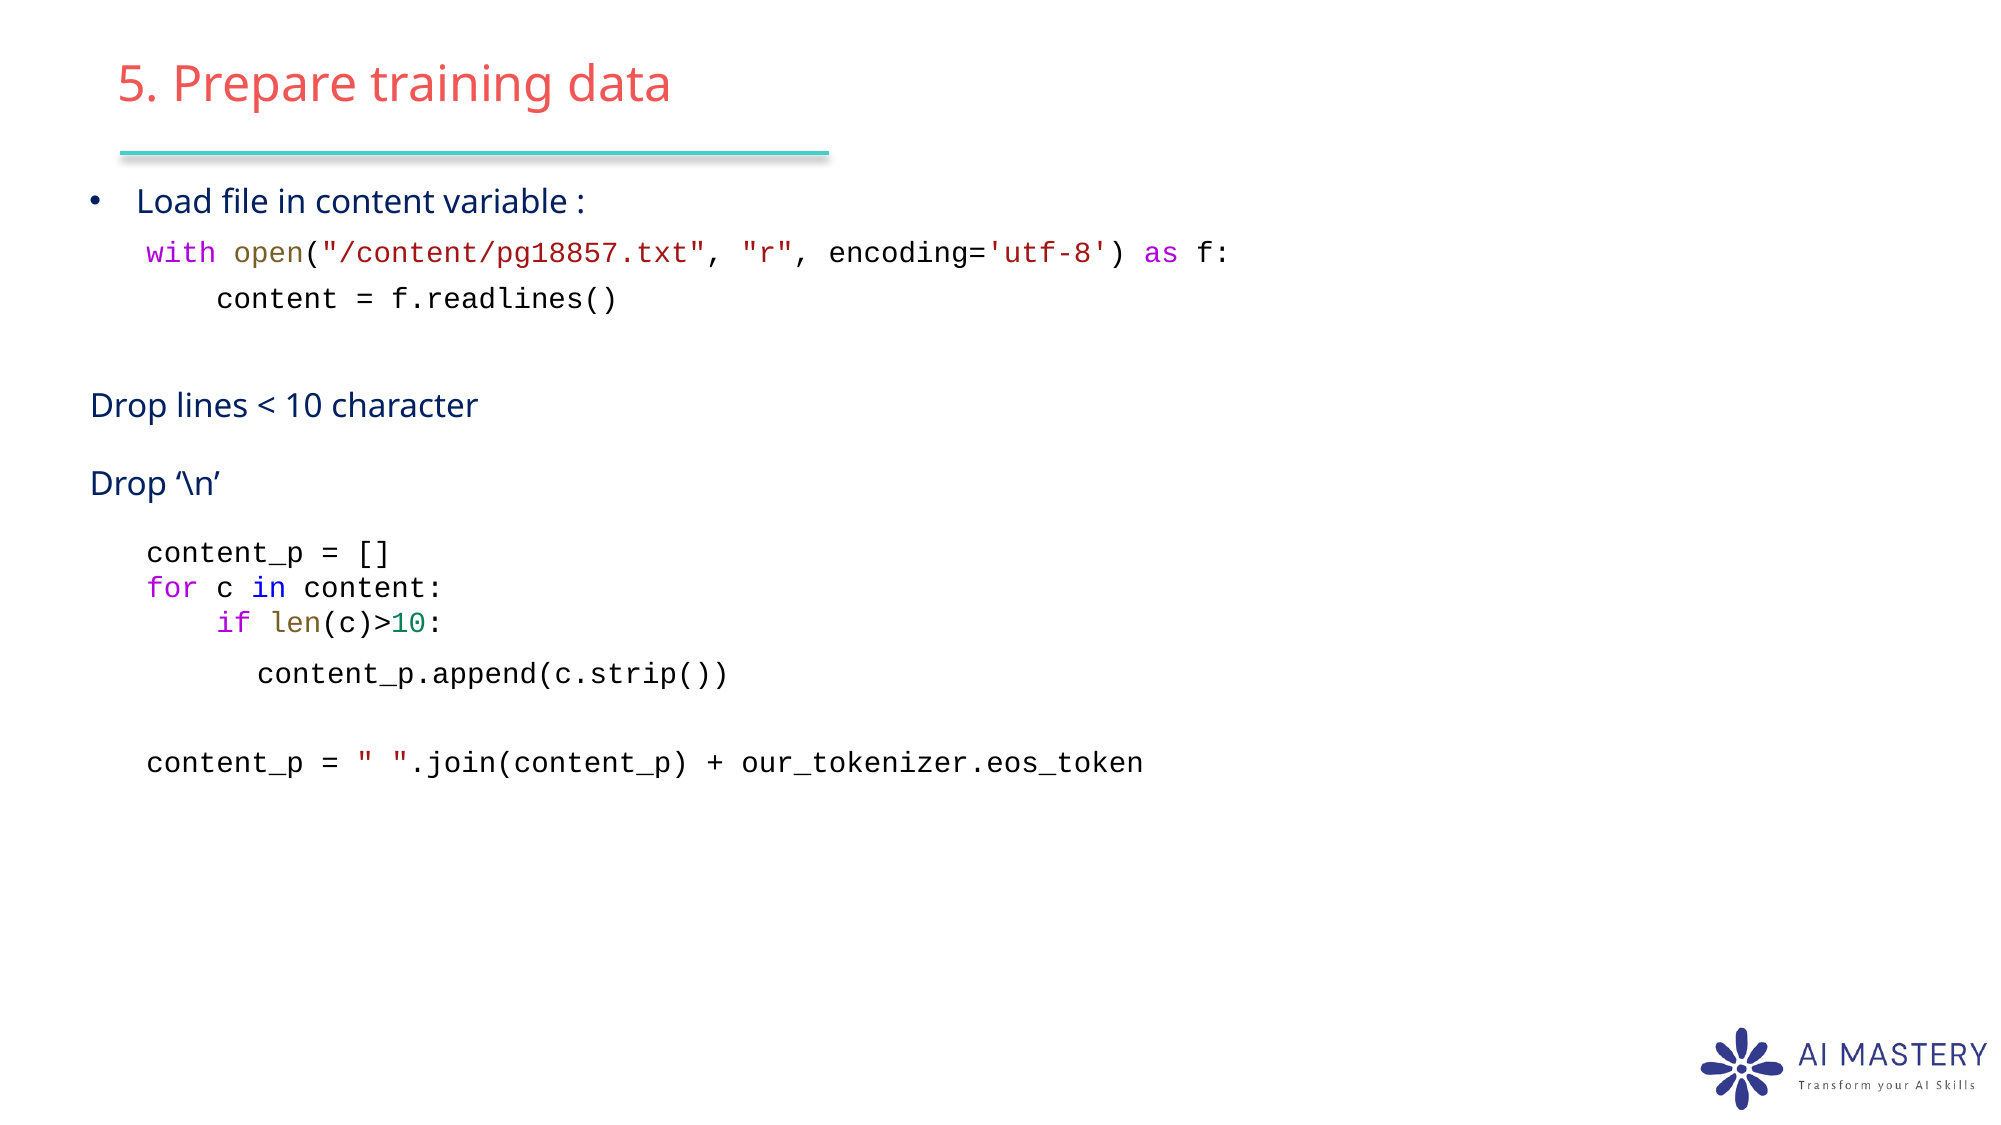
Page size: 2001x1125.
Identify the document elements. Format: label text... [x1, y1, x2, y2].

text_box content_p = " ".join(content_p) + our_tokenizer.eos_token [131, 735, 1500, 786]
list Drop lines < 10 character [74, 381, 1753, 459]
text_box with open("/content/pg18857.txt", "r", encoding='utf-8') as f: content = f.readlines() [131, 231, 1416, 323]
picture [1687, 1013, 2000, 1125]
text_box content_p.append(c.strip()) [102, 647, 1471, 698]
text_box content_p = [] for c in content: if len(c)>10: [131, 526, 1132, 646]
text_box Drop ‘\n’ [74, 459, 1753, 524]
title 5. Prepare training data [102, 0, 1828, 195]
text_box Load file in content variable : [74, 173, 1075, 228]
